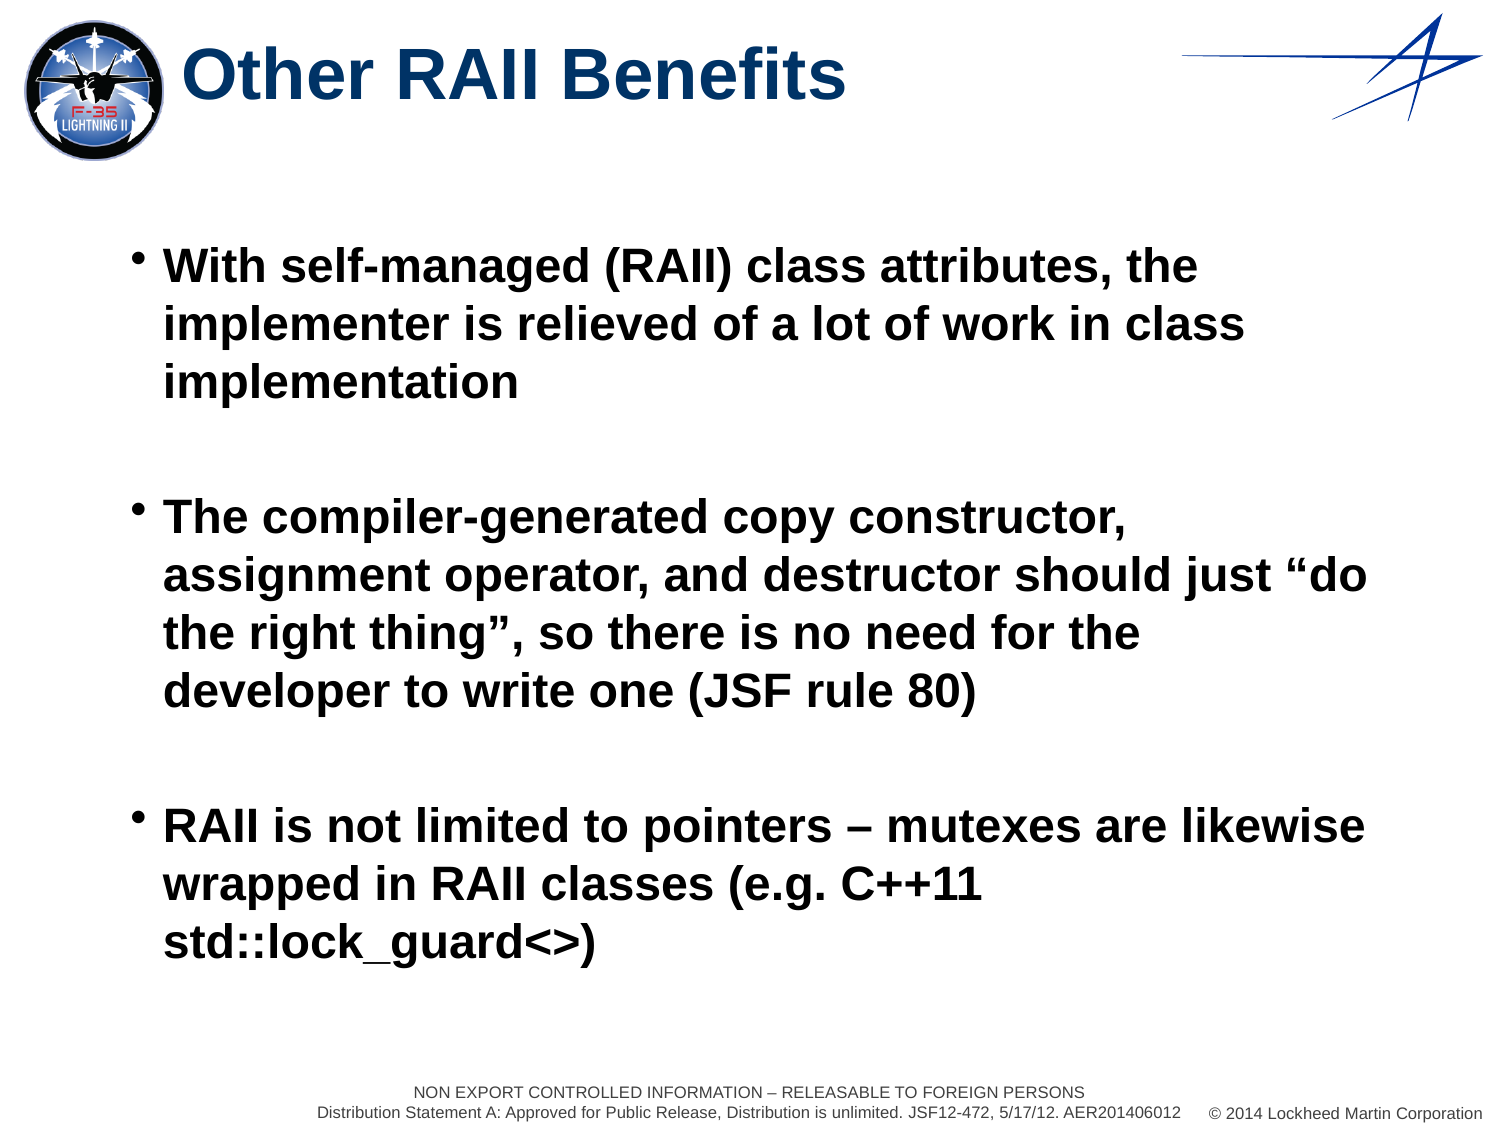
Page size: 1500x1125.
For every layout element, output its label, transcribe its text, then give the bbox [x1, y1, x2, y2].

list With self-managed (RAII) class attributes, the implementer is relieved of a lot of work in class implementation The compiler-generated copy constructor, assignment operator, and destructor should just “do the right thing”, so there is no need for the developer to write one (JSF rule 80) RAII is not limited to pointers – mutexes are likewise wrapped in RAII classes (e.g. C++11 std::lock_guard<>) [129, 234, 1370, 970]
title Other RAII Benefits [180, 25, 1381, 115]
picture [24, 20, 164, 161]
